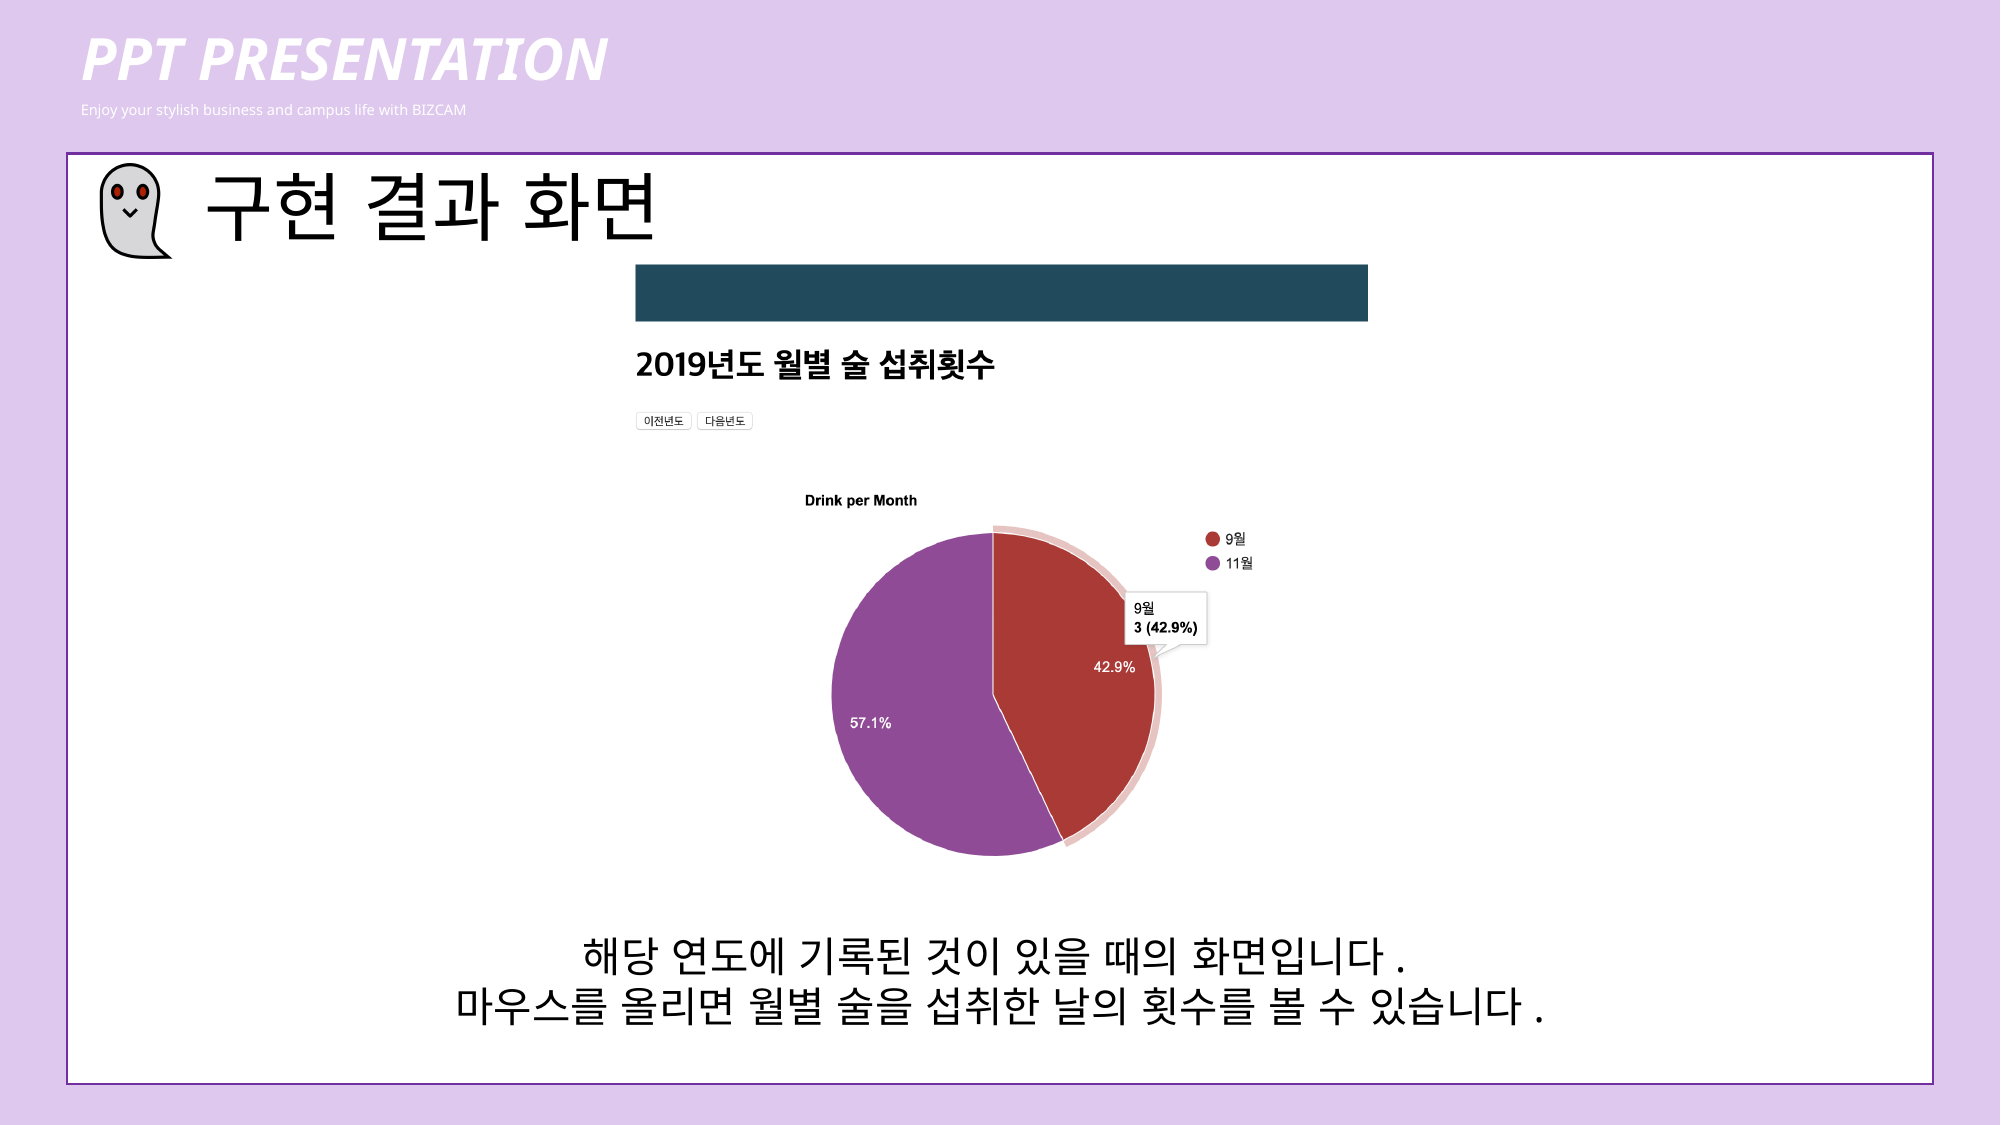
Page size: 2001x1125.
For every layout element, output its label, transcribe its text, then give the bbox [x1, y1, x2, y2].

picture [632, 258, 1368, 931]
picture [88, 163, 184, 259]
text_box 구현 결과 화면 해당 연도에 기록된 것이 있을 때의 화면입니다. 마우스를 올리면 월별 술을 섭취한 날의 횟수를 볼 수 있습니다. [66, 152, 1934, 1085]
text_box [0, 0, 2000, 1125]
text_box PPT PRESENTATION Enjoy your stylish business and campus life with BIZCAM [66, 14, 1333, 126]
